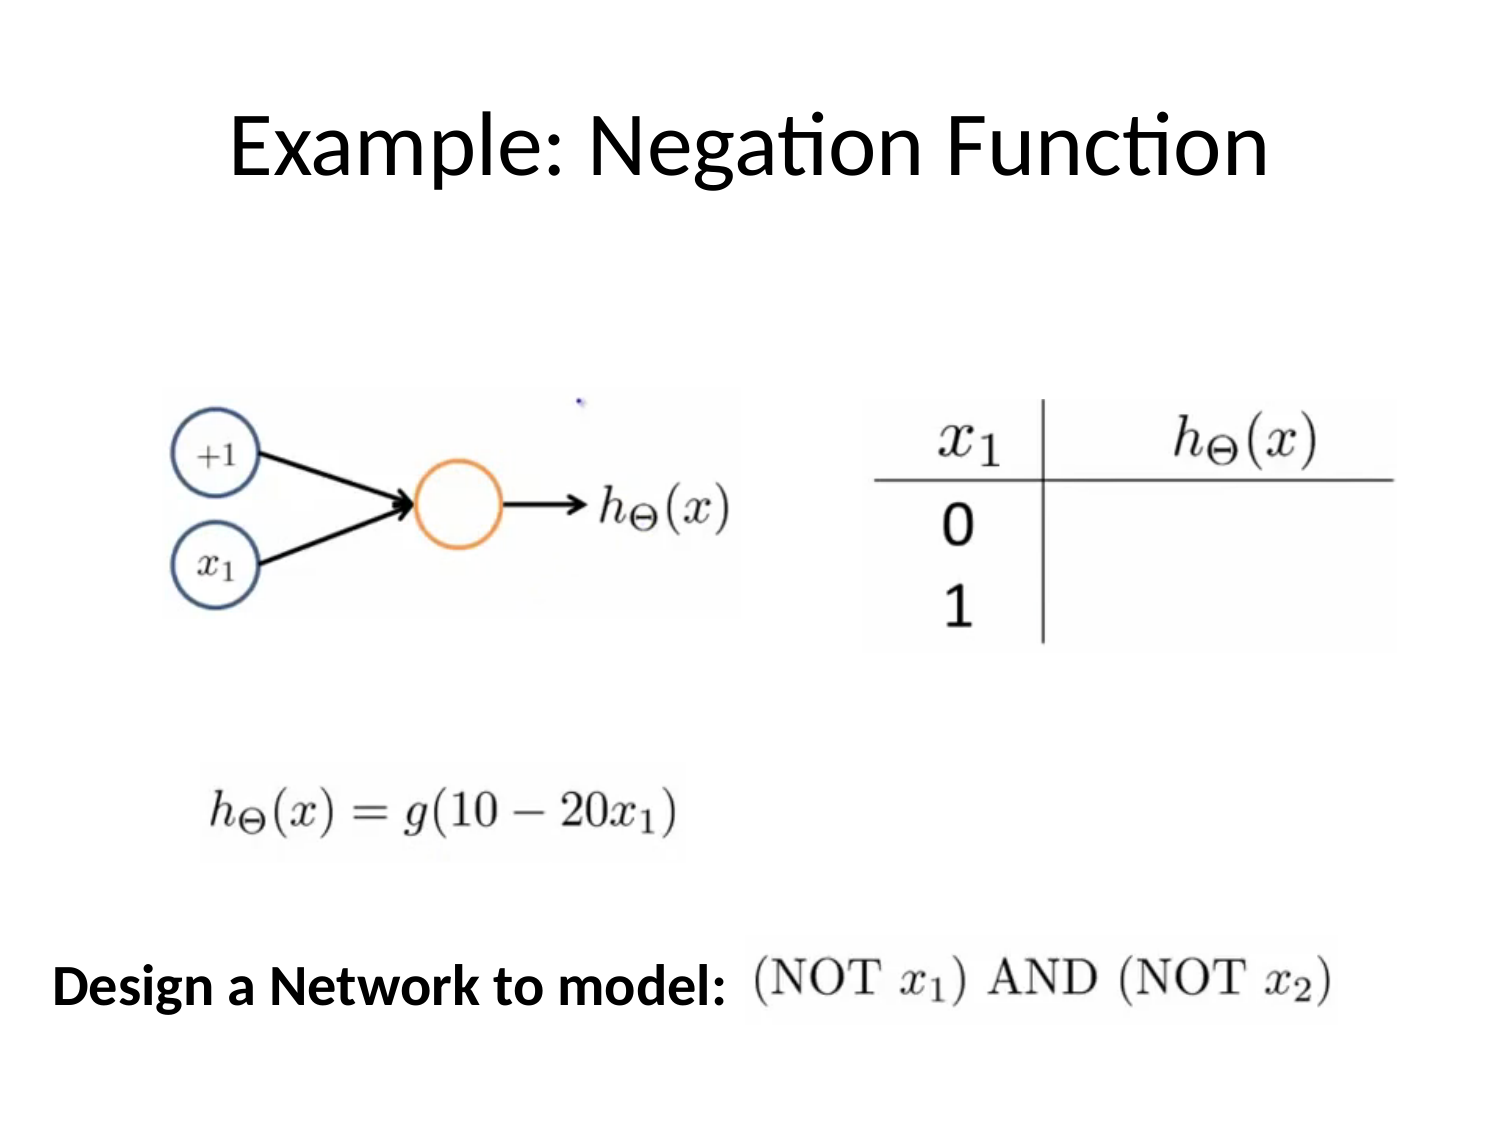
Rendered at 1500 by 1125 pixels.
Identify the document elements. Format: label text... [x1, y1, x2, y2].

picture [862, 399, 1398, 654]
title Example: Negation Function [75, 45, 1425, 233]
text_box Design a Network to model: [37, 939, 740, 1025]
picture [199, 762, 687, 863]
picture [162, 387, 741, 619]
picture [745, 935, 1338, 1026]
